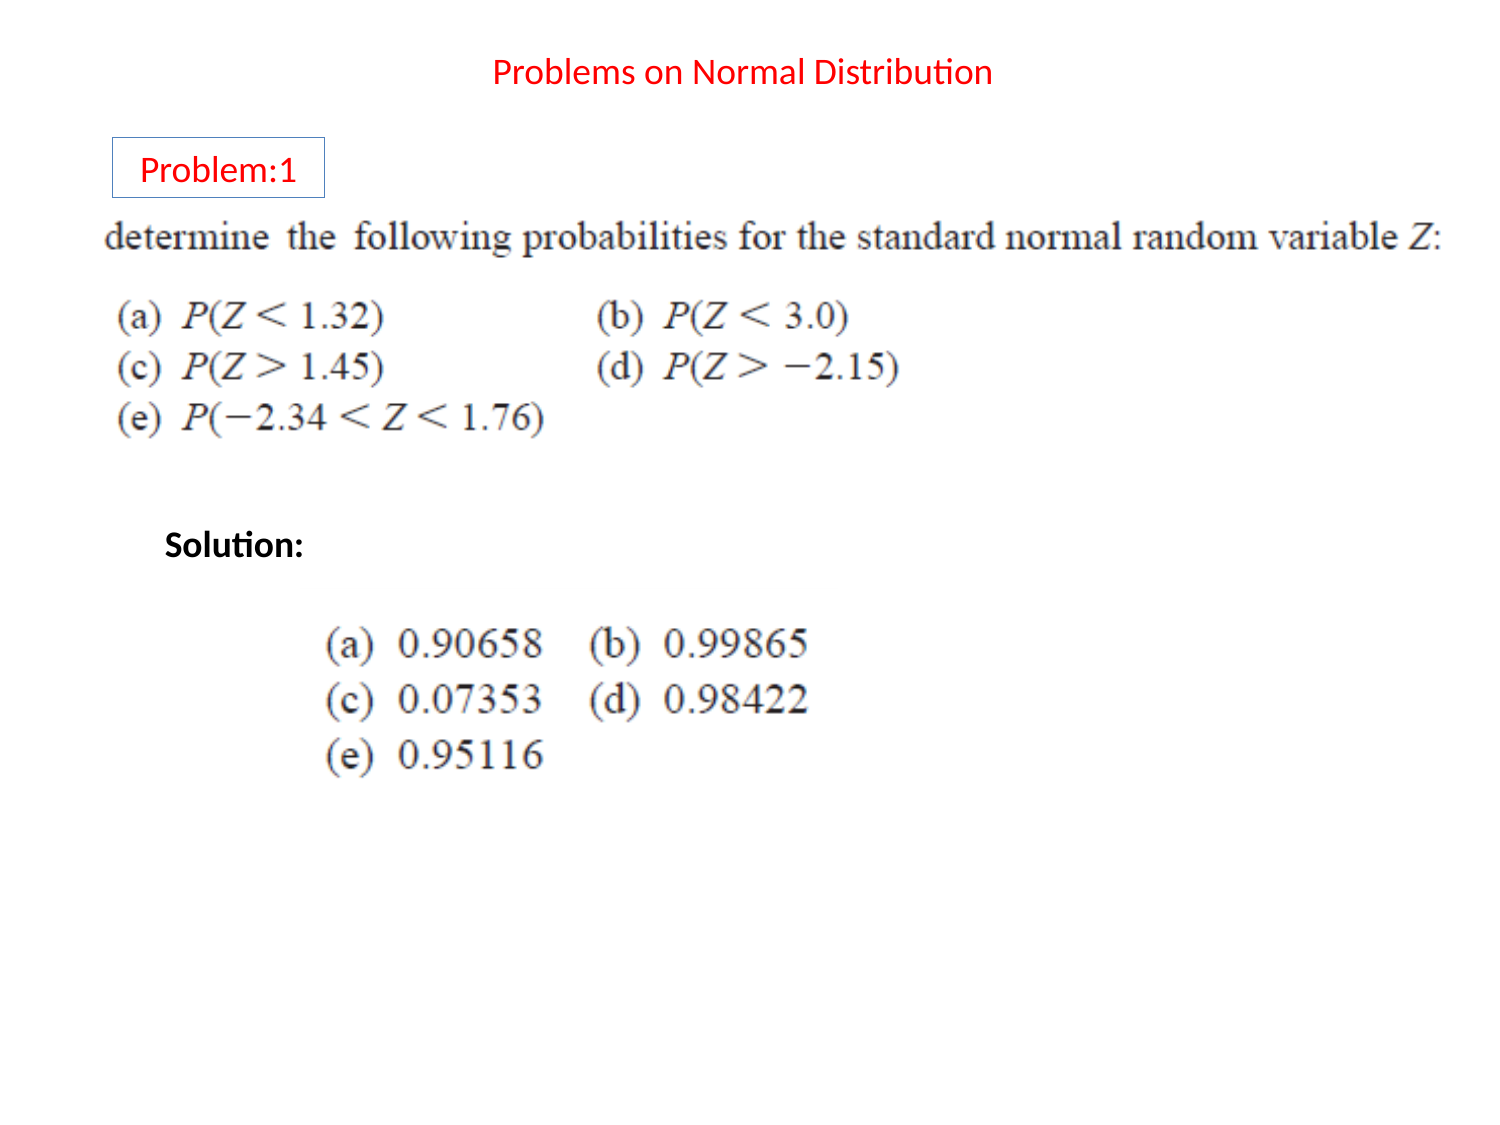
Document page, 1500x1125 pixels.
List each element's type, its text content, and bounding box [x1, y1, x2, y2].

text_box Solution: [150, 512, 400, 573]
text_box Problem:1 [112, 137, 325, 198]
picture [299, 587, 838, 816]
text_box Problems on Normal Distribution [477, 39, 1010, 100]
picture [74, 199, 1465, 463]
